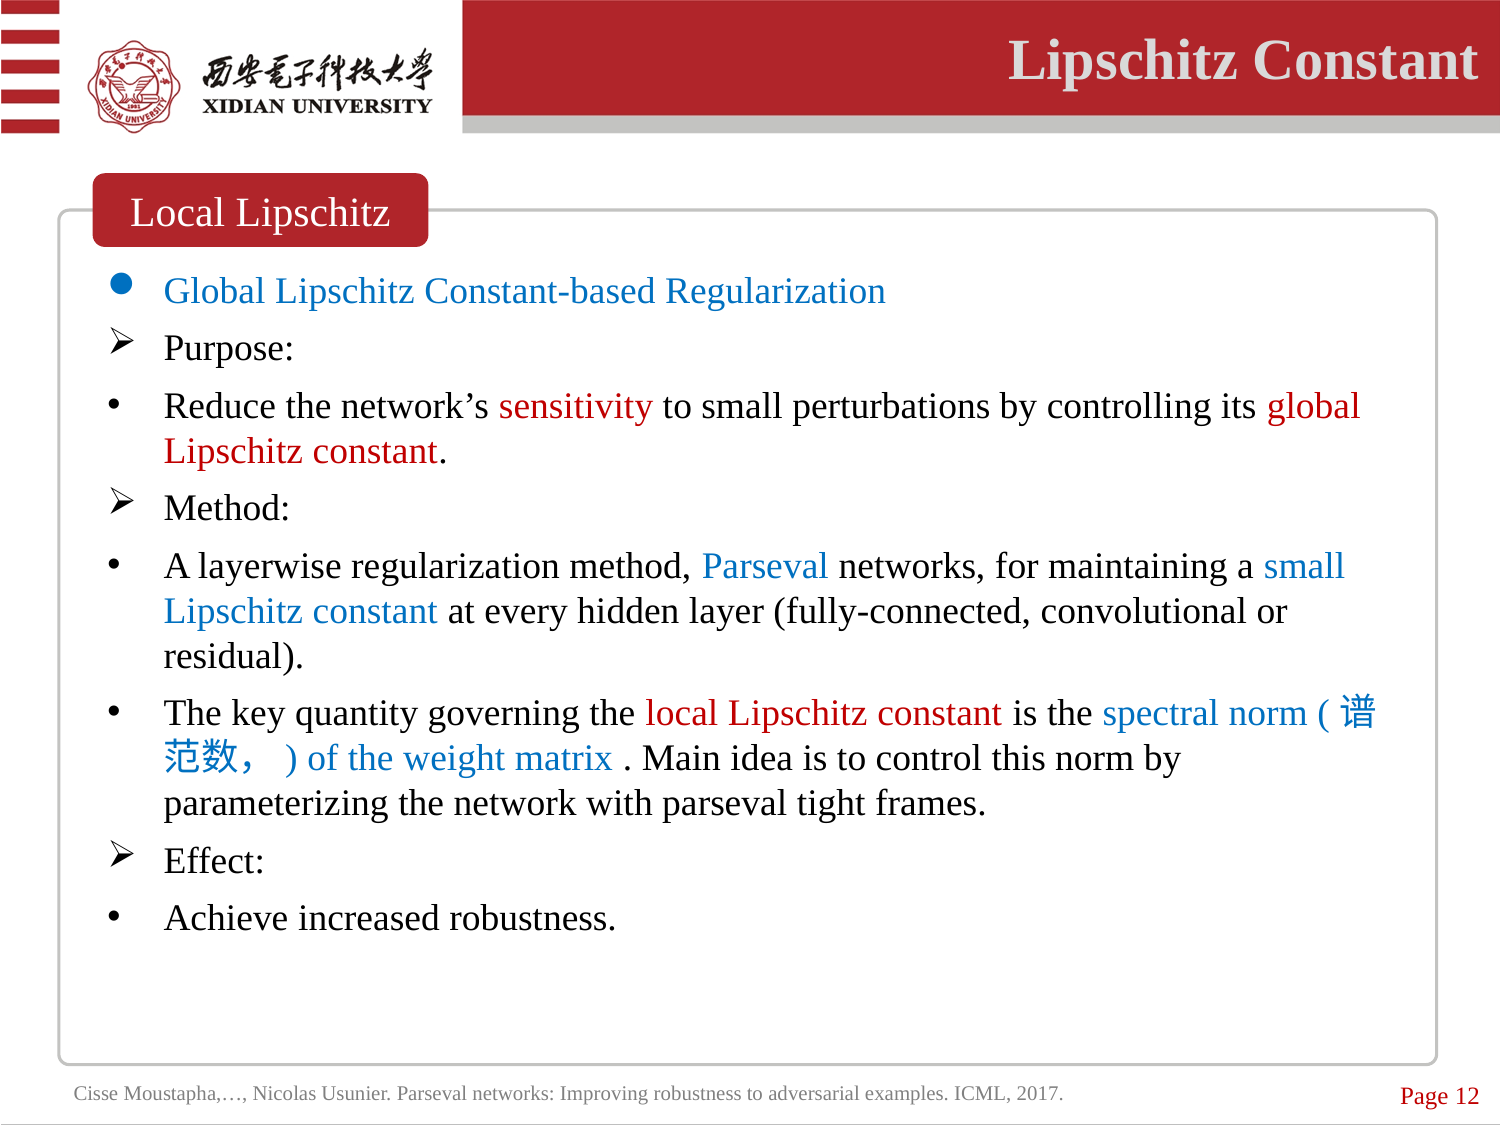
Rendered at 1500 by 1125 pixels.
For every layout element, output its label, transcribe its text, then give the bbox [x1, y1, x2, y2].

text_box Lipschitz Constant [466, 19, 1499, 102]
text_box Local Lipschitz [92, 173, 429, 247]
text_box [58, 210, 1437, 1065]
picture [0, 0, 1500, 1125]
text_box Cisse Moustapha,…, Nicolas Usunier. Parseval networks: Improving robustness to adversarial examples. ICML, 2017. [58, 1071, 1400, 1112]
slide_number Page 12 [1144, 1064, 1495, 1125]
